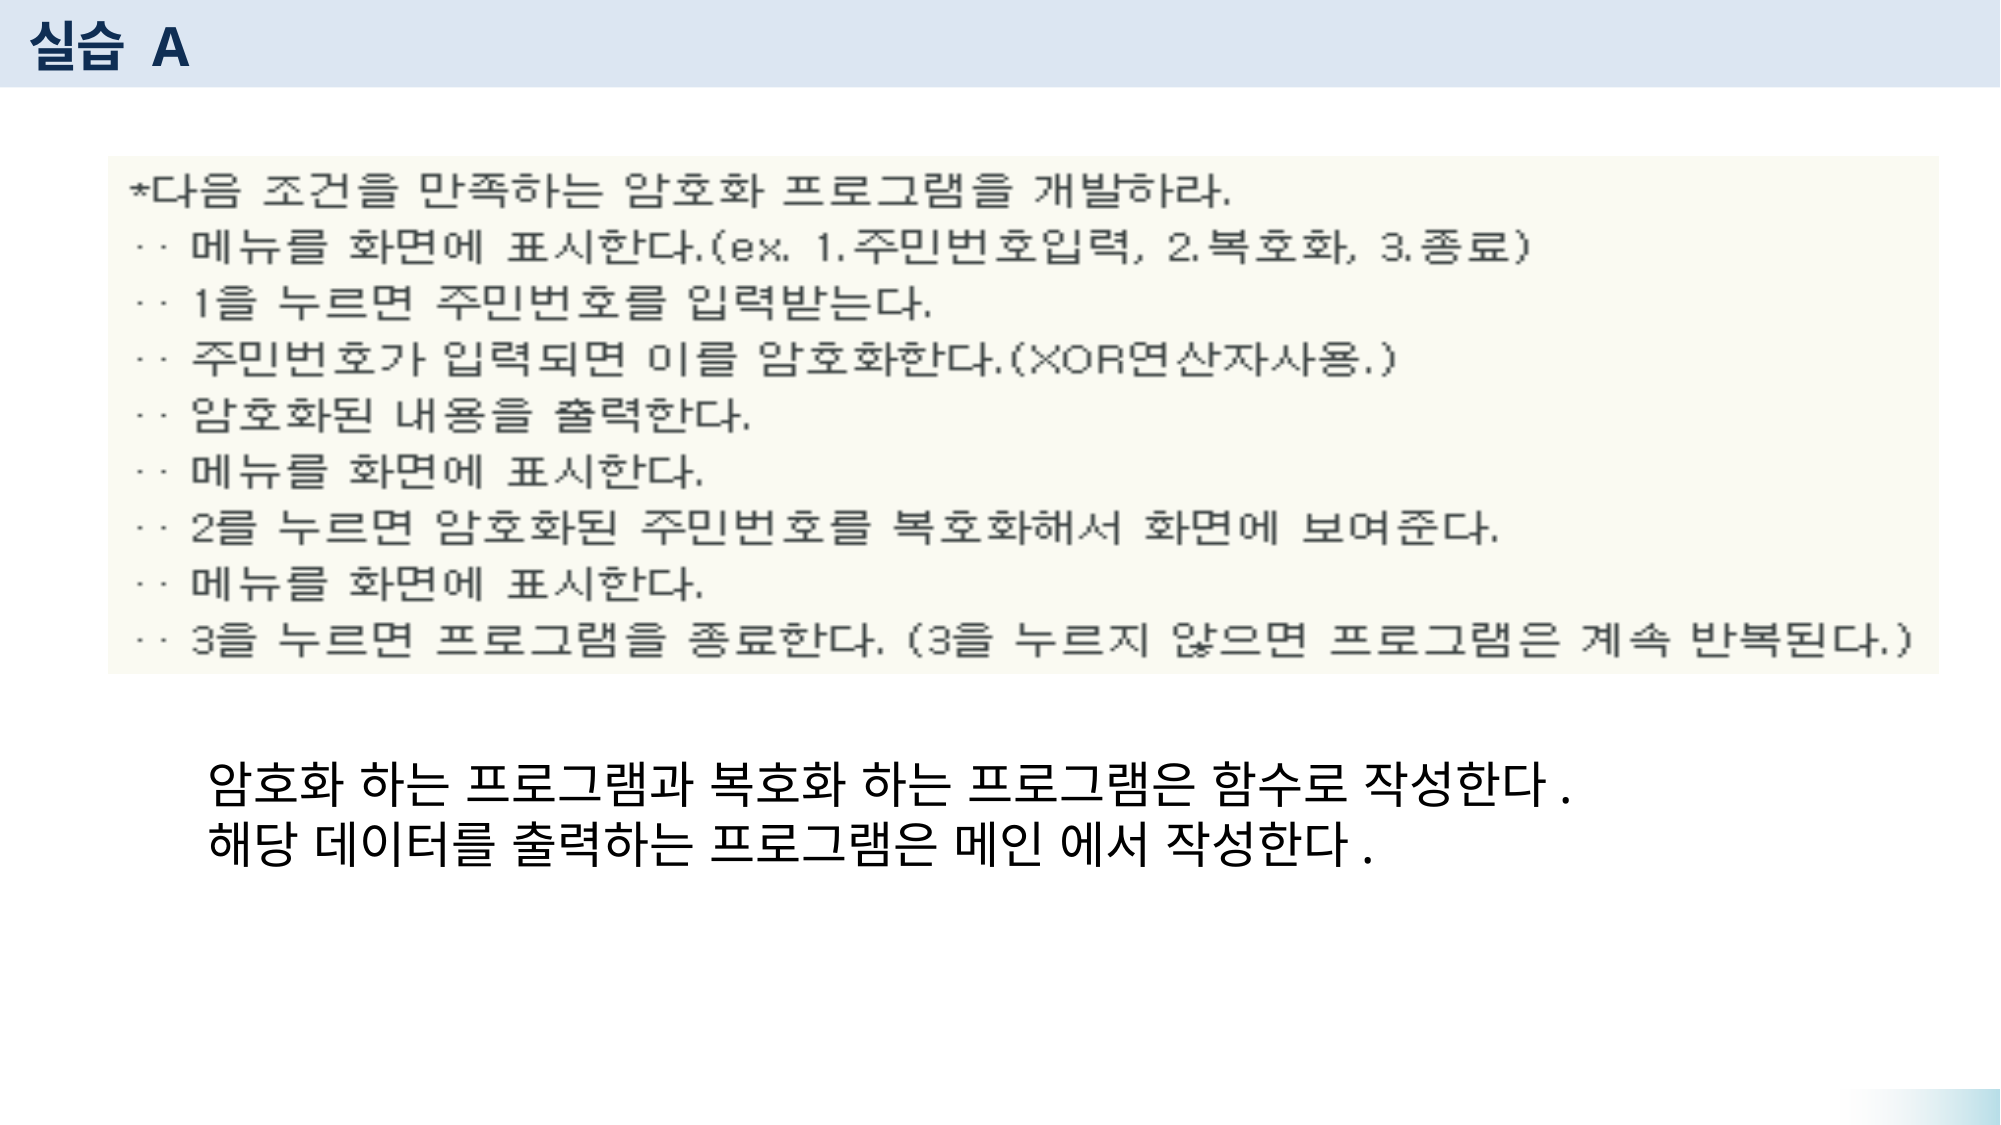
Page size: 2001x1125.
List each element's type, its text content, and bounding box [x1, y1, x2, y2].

text_box 암호화 하는 프로그램과 복호화 하는 프로그램은 함수로 작성한다. 해당 데이터를 출력하는 프로그램은 메인 에서 작성한다. [192, 745, 1588, 881]
picture [108, 156, 1939, 674]
title 실습 A [13, 5, 1717, 84]
